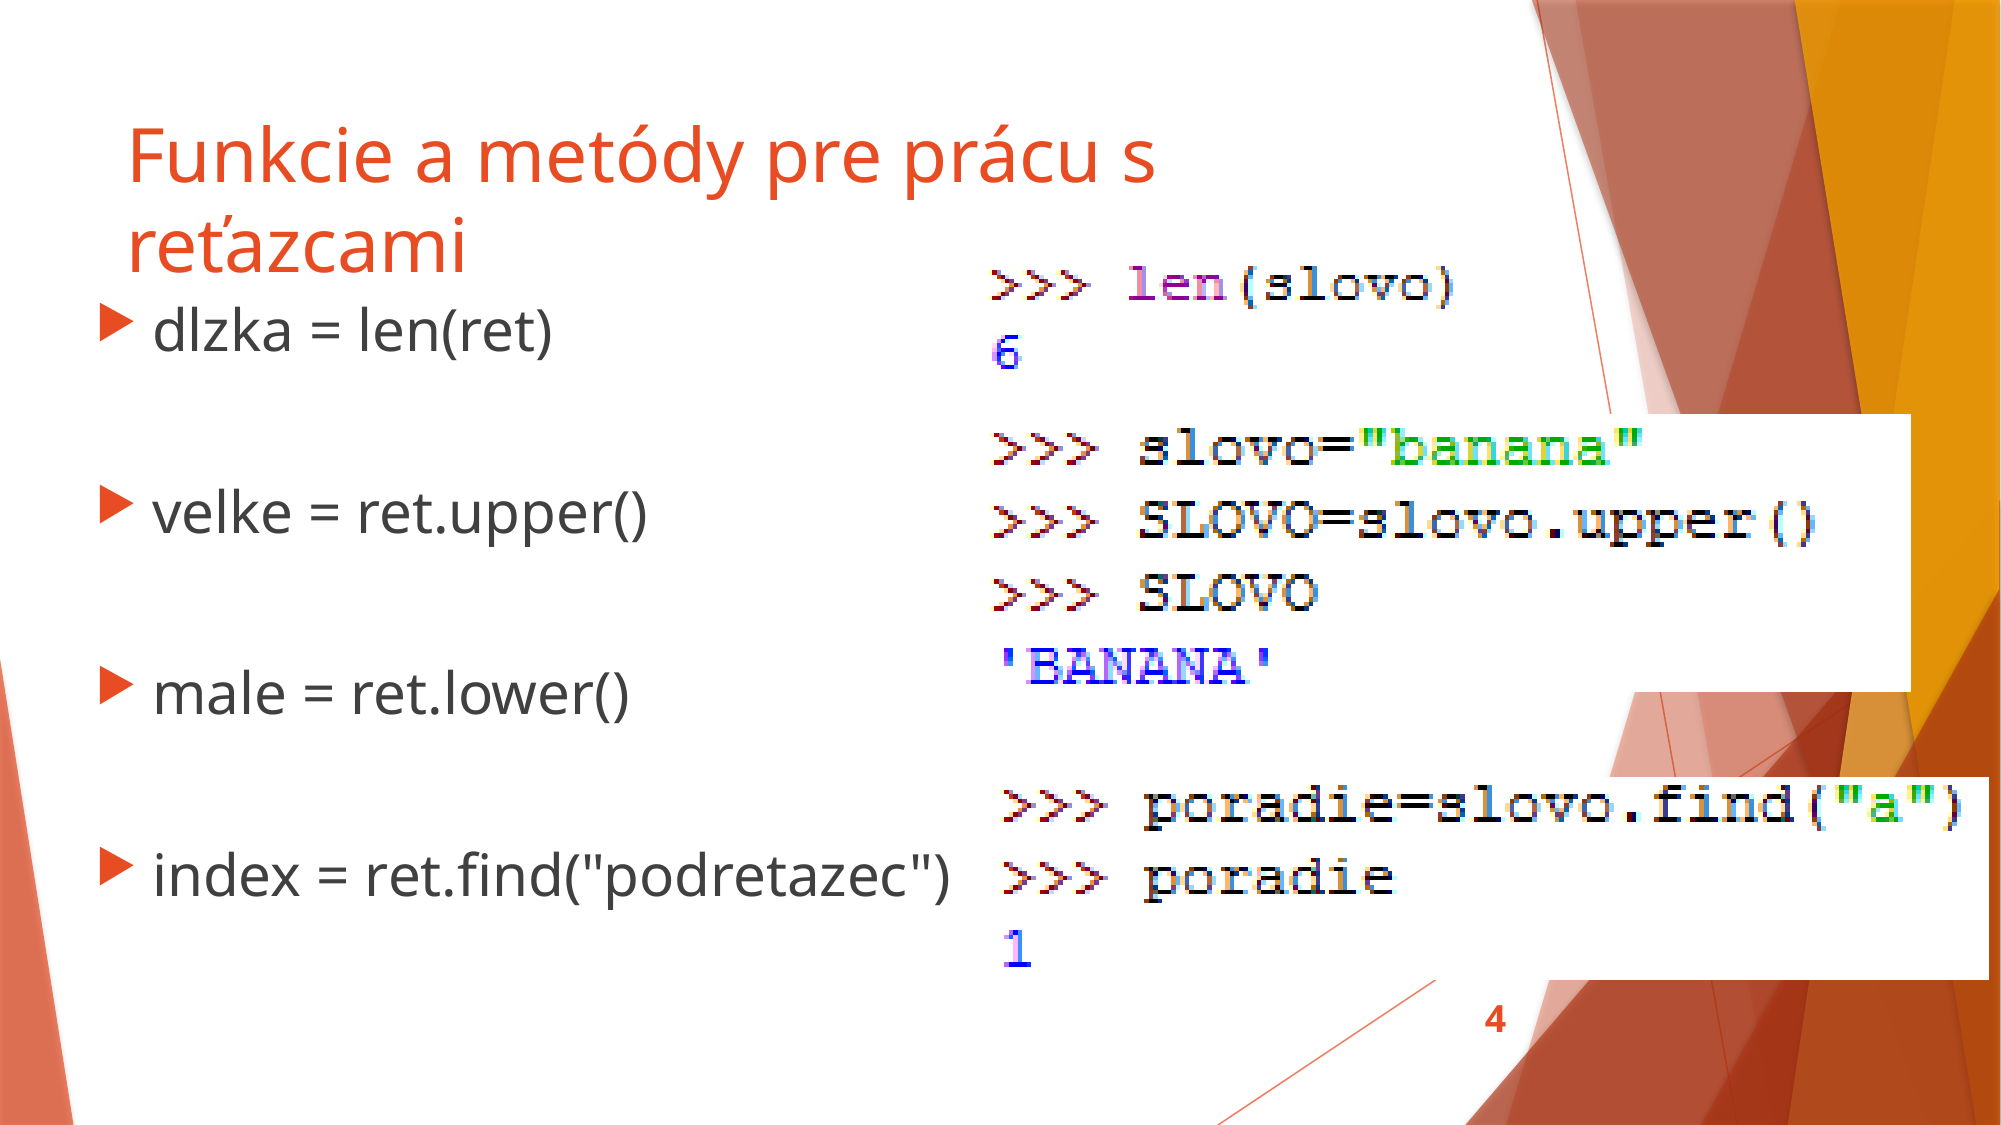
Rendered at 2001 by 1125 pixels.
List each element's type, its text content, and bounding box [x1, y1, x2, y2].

picture [979, 413, 1912, 693]
picture [990, 776, 1990, 980]
title Funkcie a metódy pre prácu s reťazcami [111, 99, 1522, 286]
picture [979, 250, 1553, 387]
slide_number 4 [1409, 991, 1522, 1051]
list dlzka = len(ret) velke = ret.upper() male = ret.lower() index = ret.find("podretazec") [80, 286, 981, 991]
